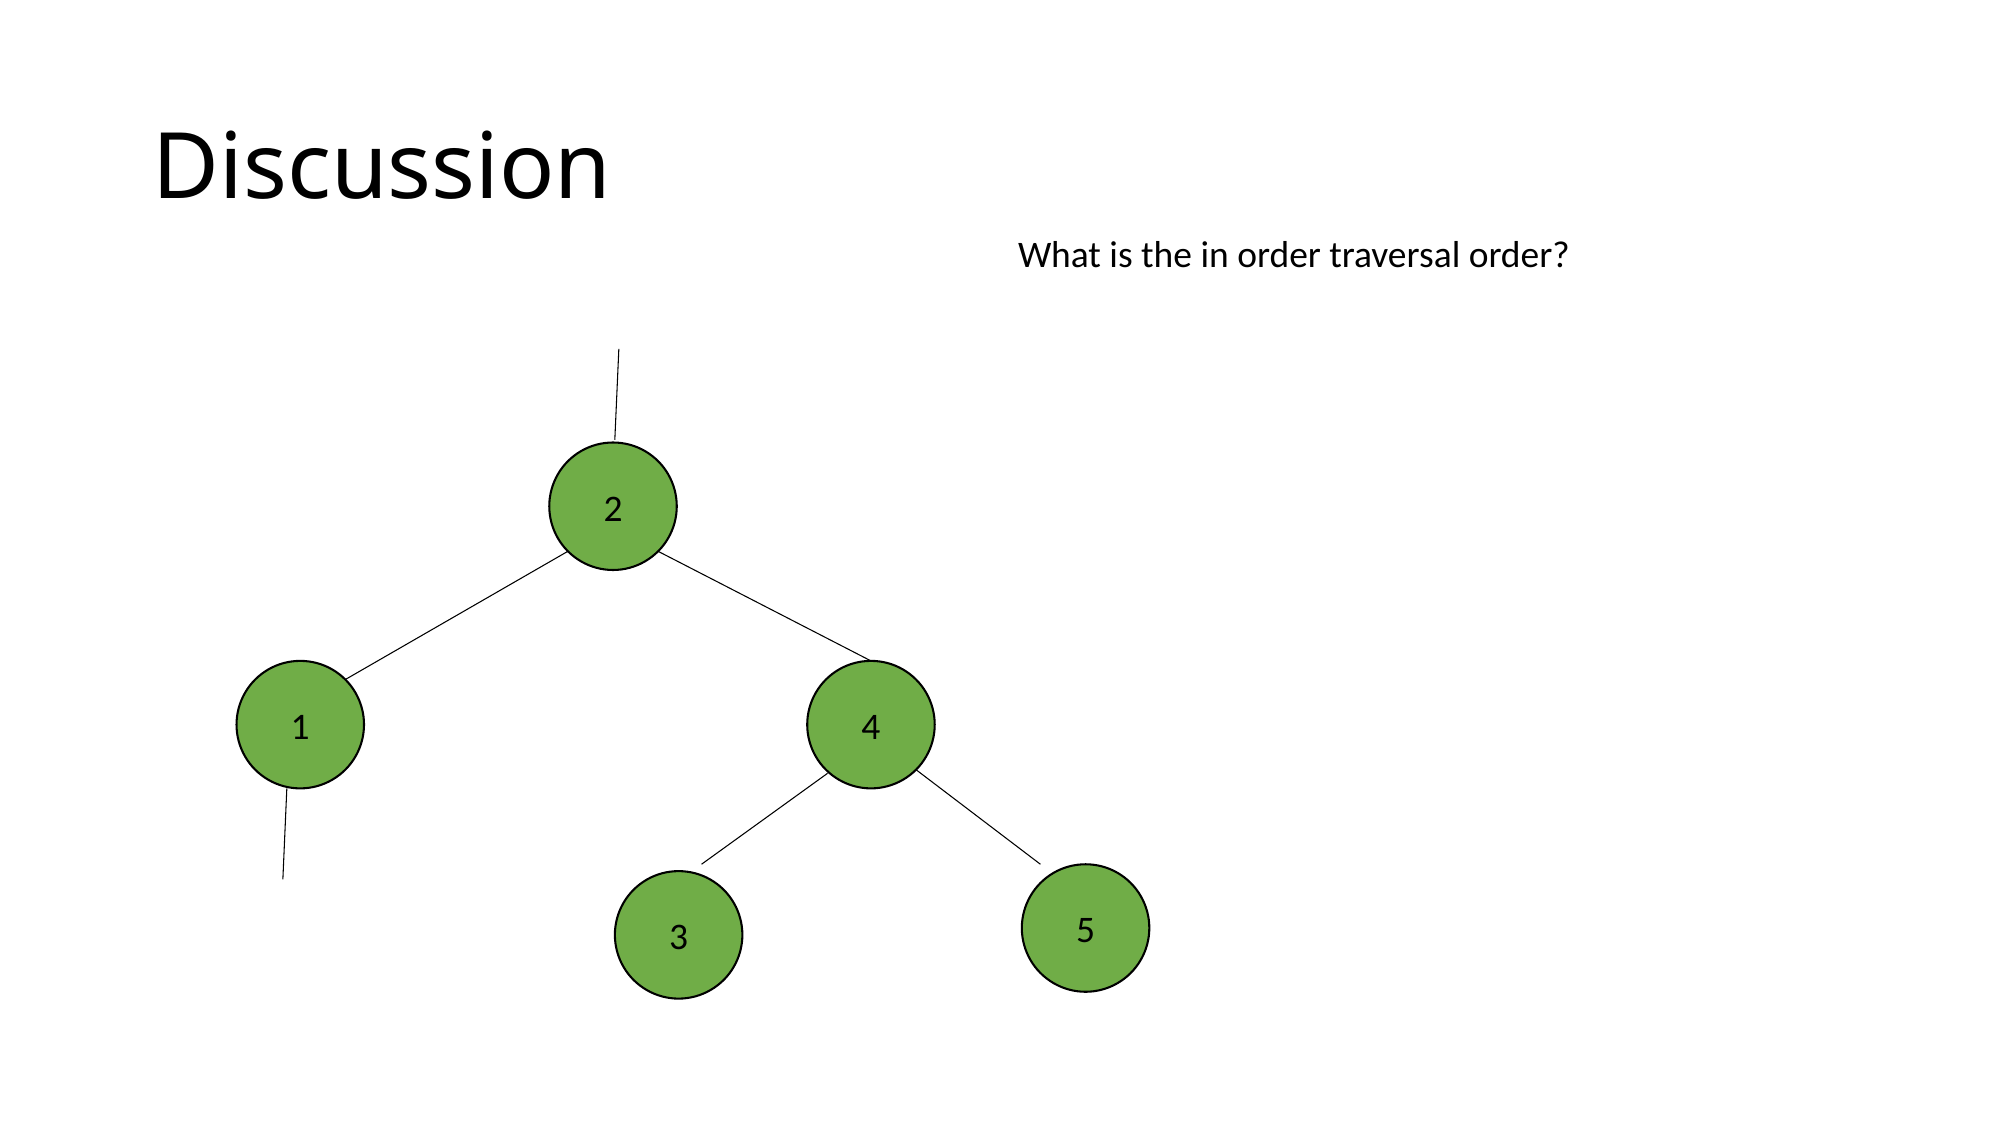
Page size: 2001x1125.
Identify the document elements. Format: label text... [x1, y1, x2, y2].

text_box 1 [235, 659, 366, 790]
text_box 5 [1020, 863, 1151, 993]
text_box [614, 348, 619, 440]
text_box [701, 773, 828, 865]
text_box 2 [548, 441, 678, 572]
text_box What is the in order traversal order? [1003, 222, 1586, 282]
title Discussion [137, 59, 1863, 278]
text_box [345, 551, 568, 680]
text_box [916, 769, 1041, 865]
text_box 4 [806, 659, 936, 790]
text_box 3 [613, 870, 744, 1000]
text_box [282, 788, 287, 880]
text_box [658, 551, 871, 661]
